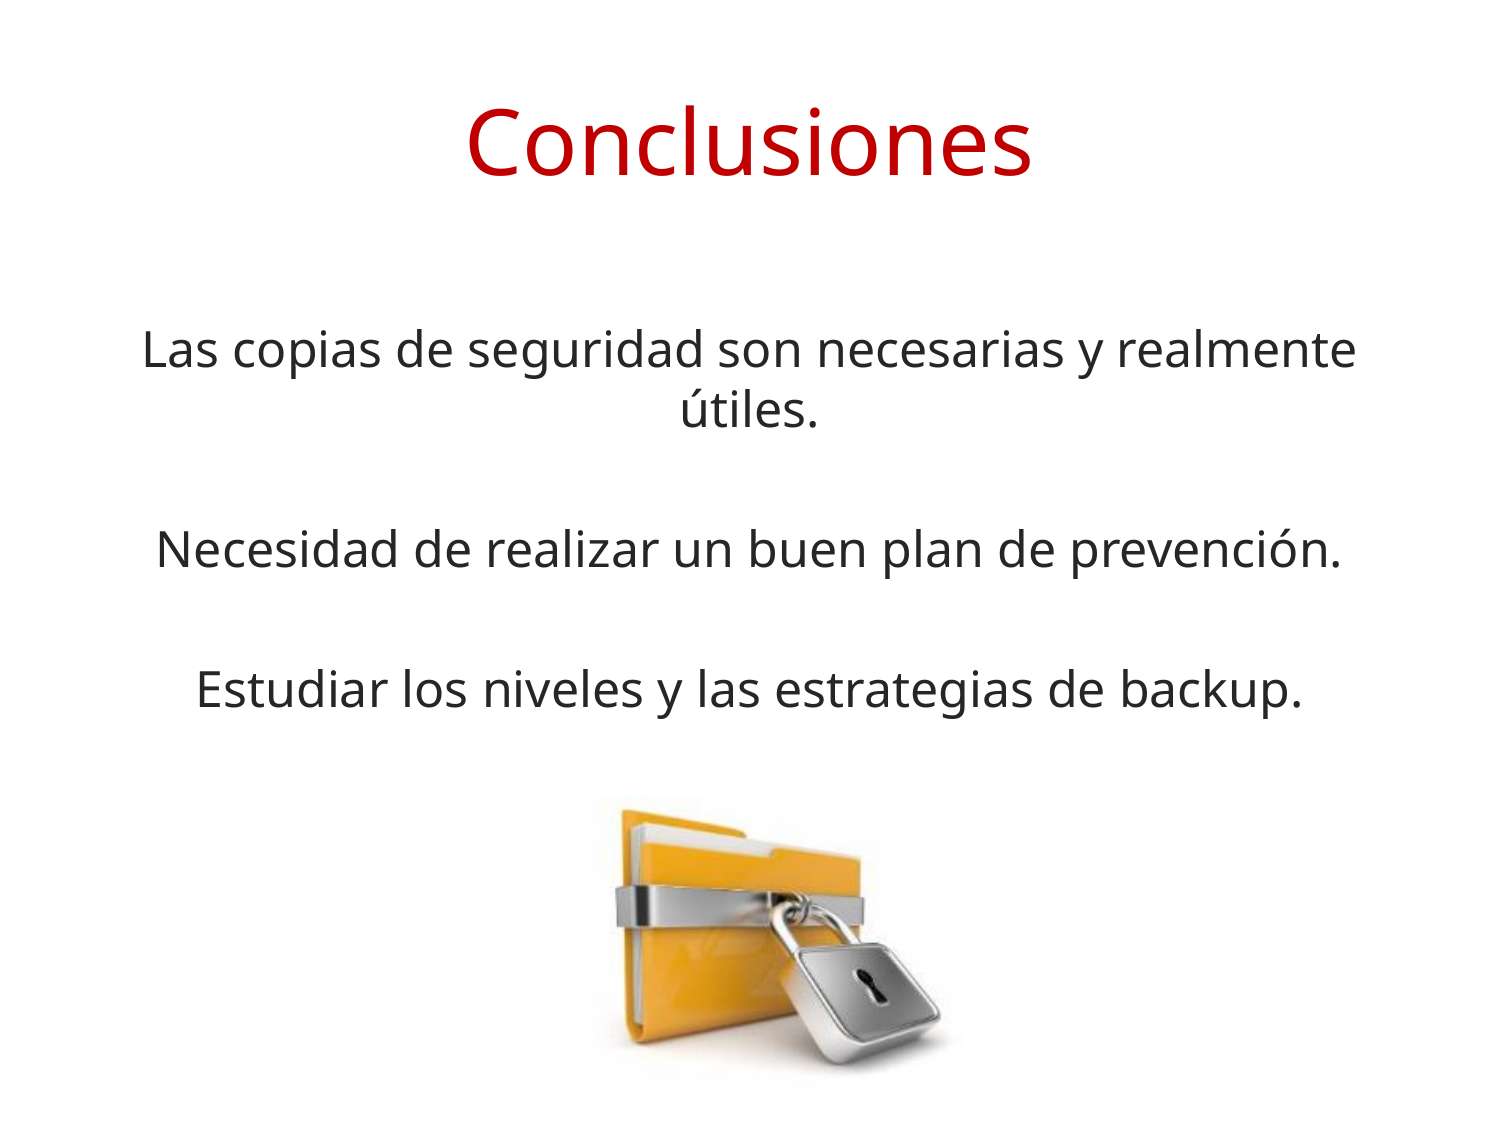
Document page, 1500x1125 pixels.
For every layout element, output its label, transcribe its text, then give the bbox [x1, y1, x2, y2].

list Las copias de seguridad son necesarias y realmente útiles. Necesidad de realizar un buen plan de prevención. Estudiar los niveles y las estrategias de backup. [75, 309, 1425, 1053]
title Conclusiones [75, 45, 1425, 233]
picture [573, 796, 963, 1089]
